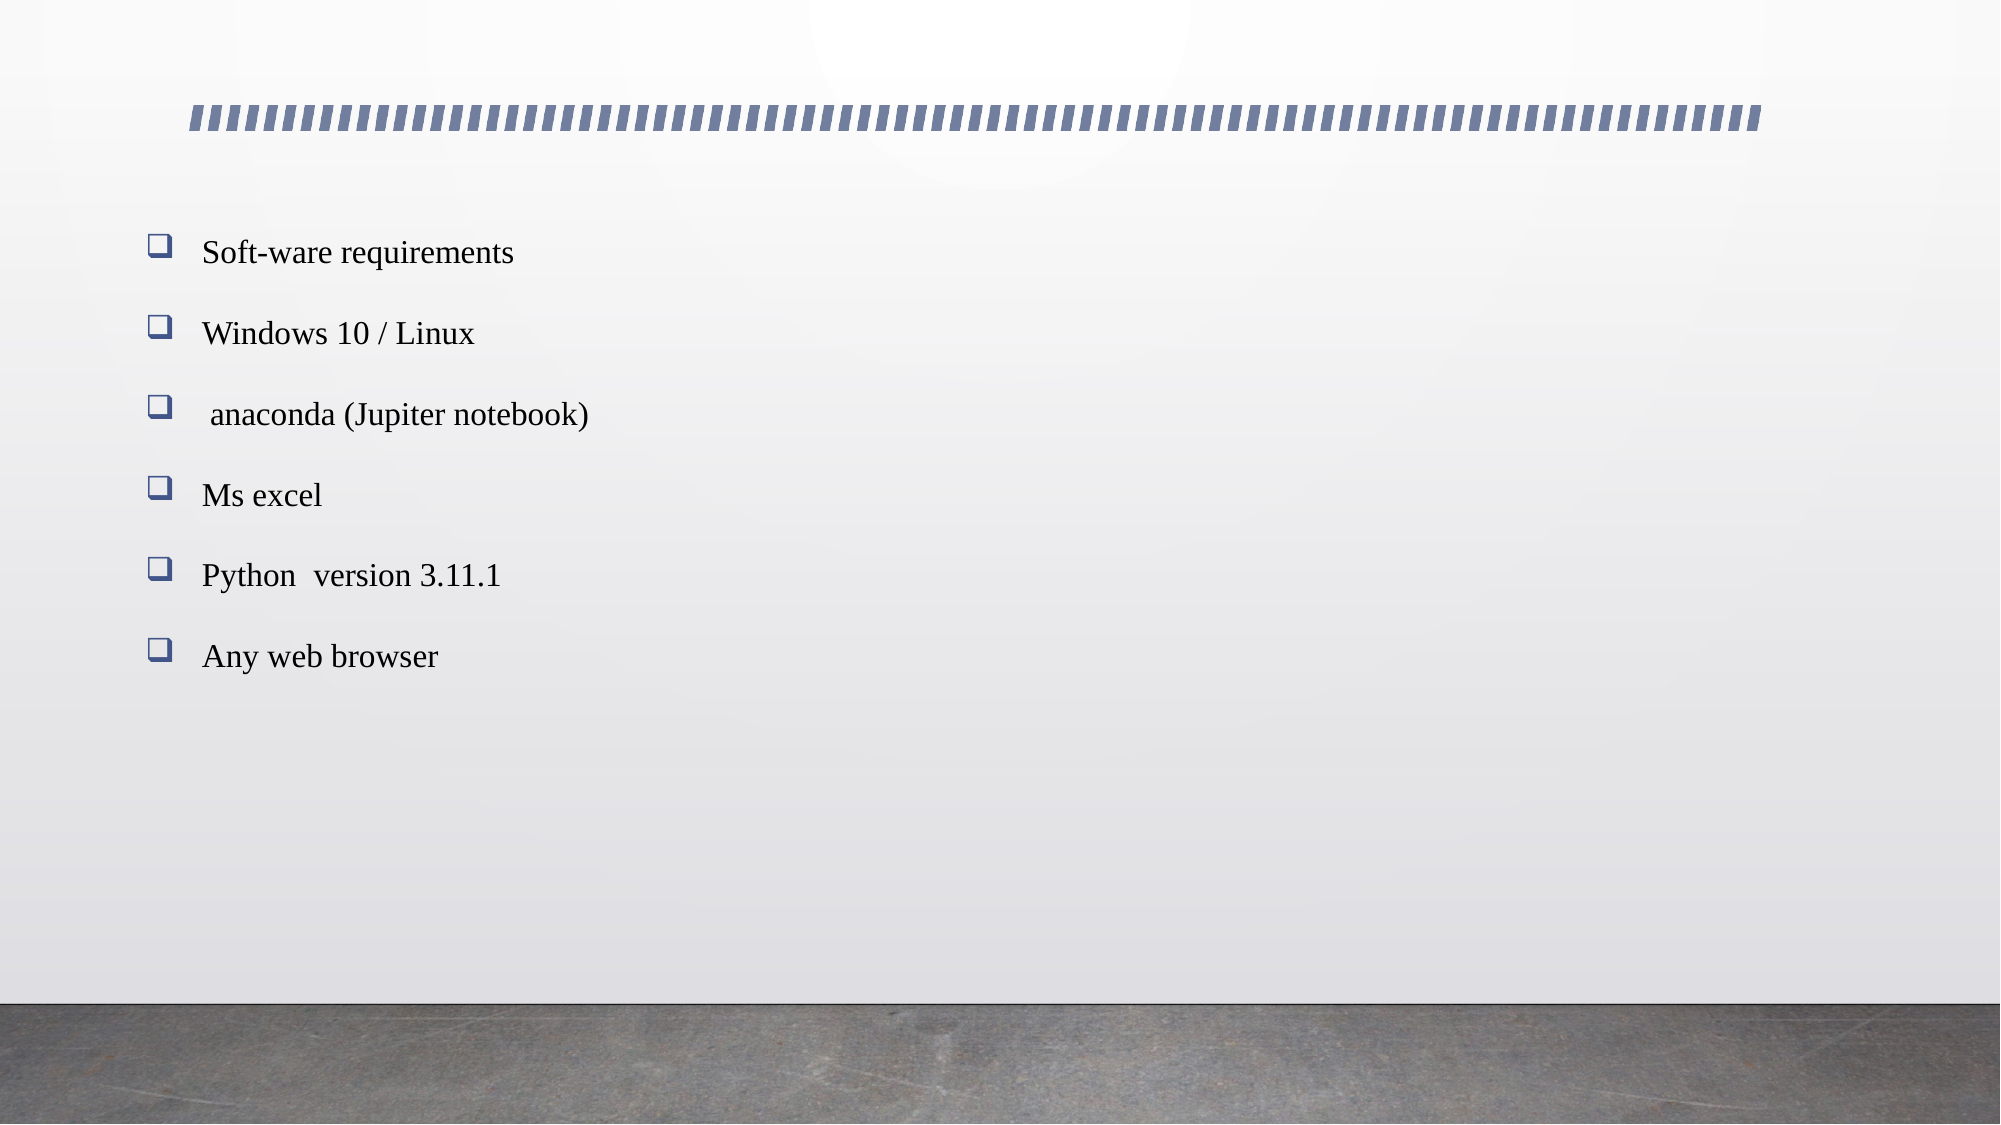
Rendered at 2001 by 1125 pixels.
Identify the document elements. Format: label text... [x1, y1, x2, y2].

picture [0, 1004, 2000, 1124]
list Soft-ware requirements Windows 10 / Linux anaconda (Jupiter notebook) Ms excel Python version 3.11.1 Any web browser [130, 203, 1778, 790]
